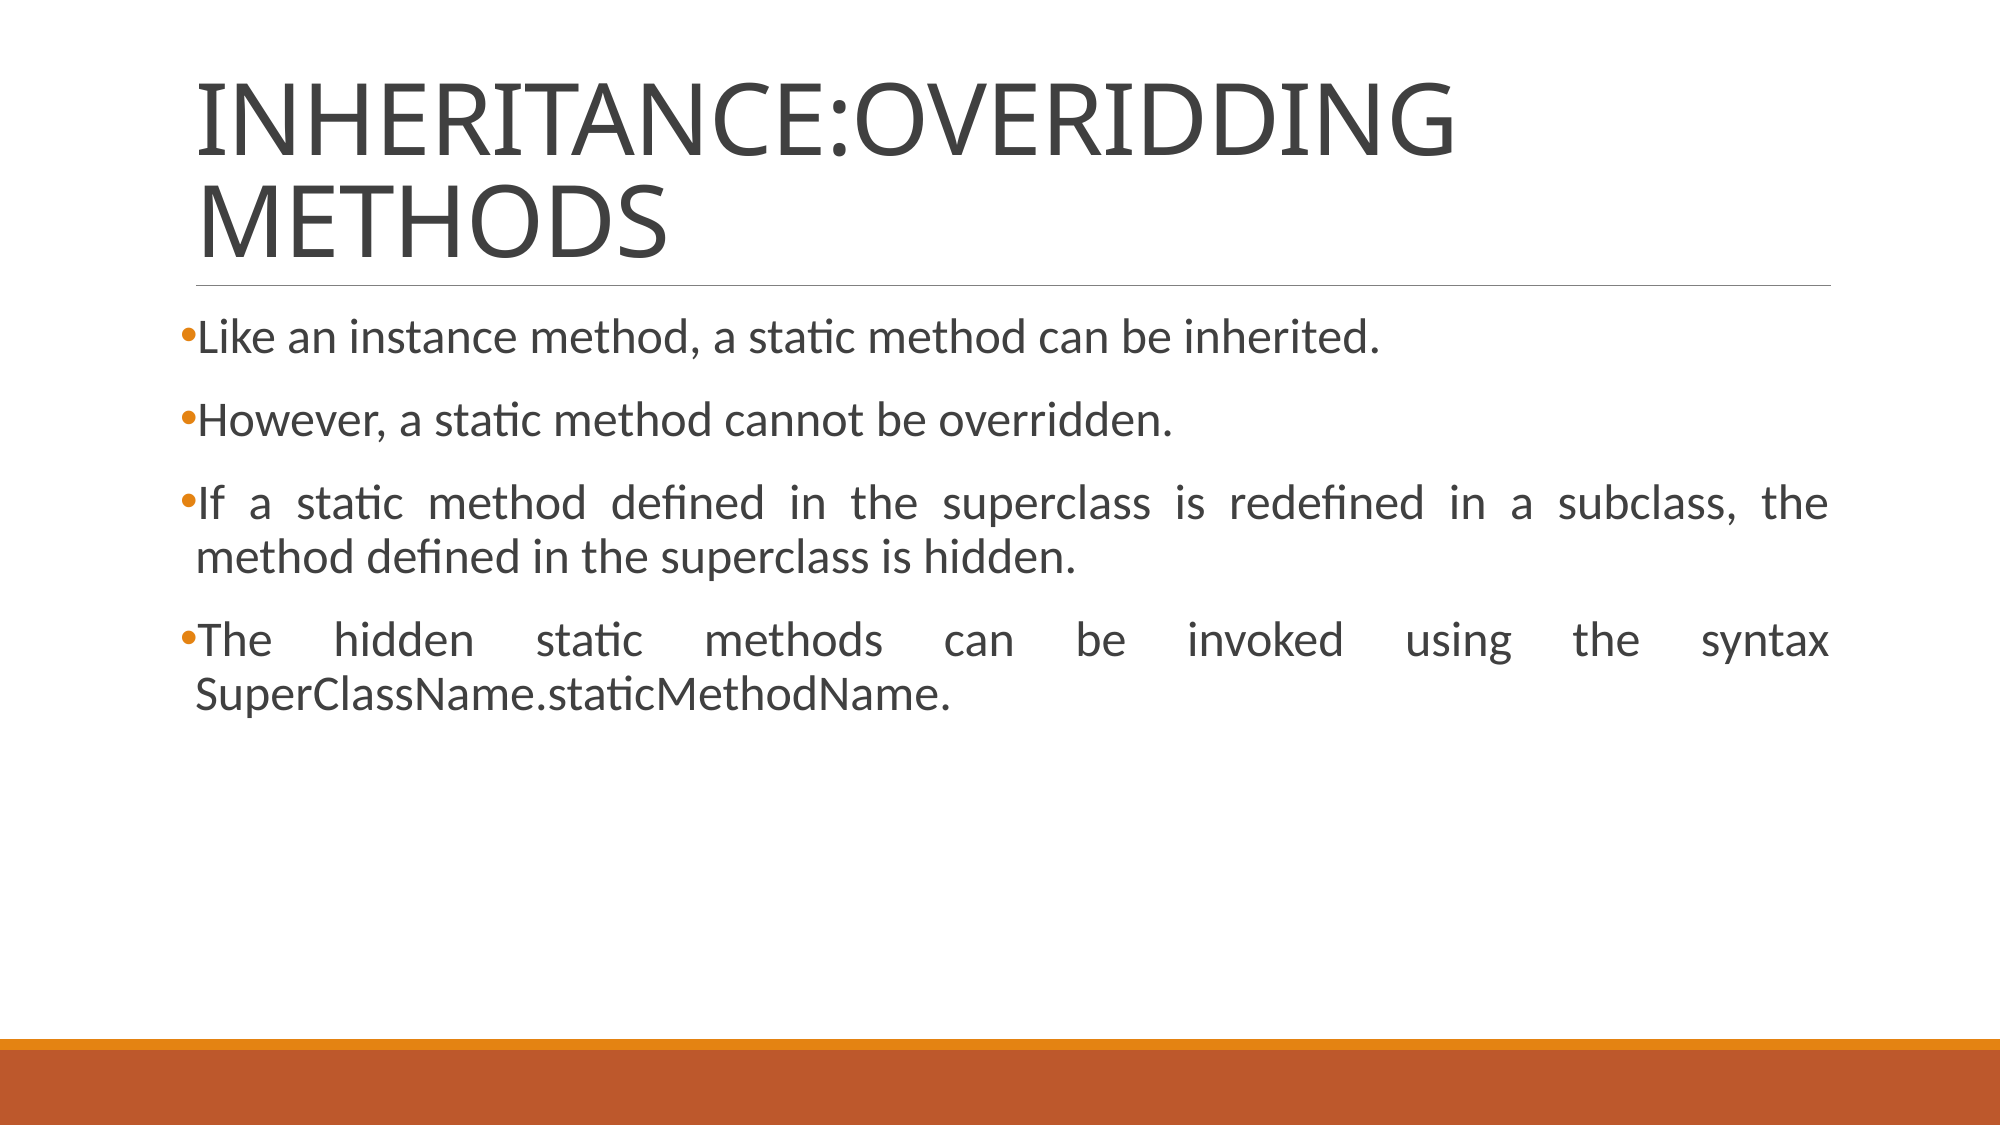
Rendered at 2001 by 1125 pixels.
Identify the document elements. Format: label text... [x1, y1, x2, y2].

title INHERITANCE:OVERIDDING METHODS [180, 47, 1830, 285]
list Like an instance method, a static method can be inherited. However, a static method cannot be overridden. If a static method defined in the superclass is redefined in a subclass, the method defined in the superclass is hidden. The hidden static methods can be invoked using the syntax SuperClassName.staticMethodName. [180, 302, 1830, 963]
